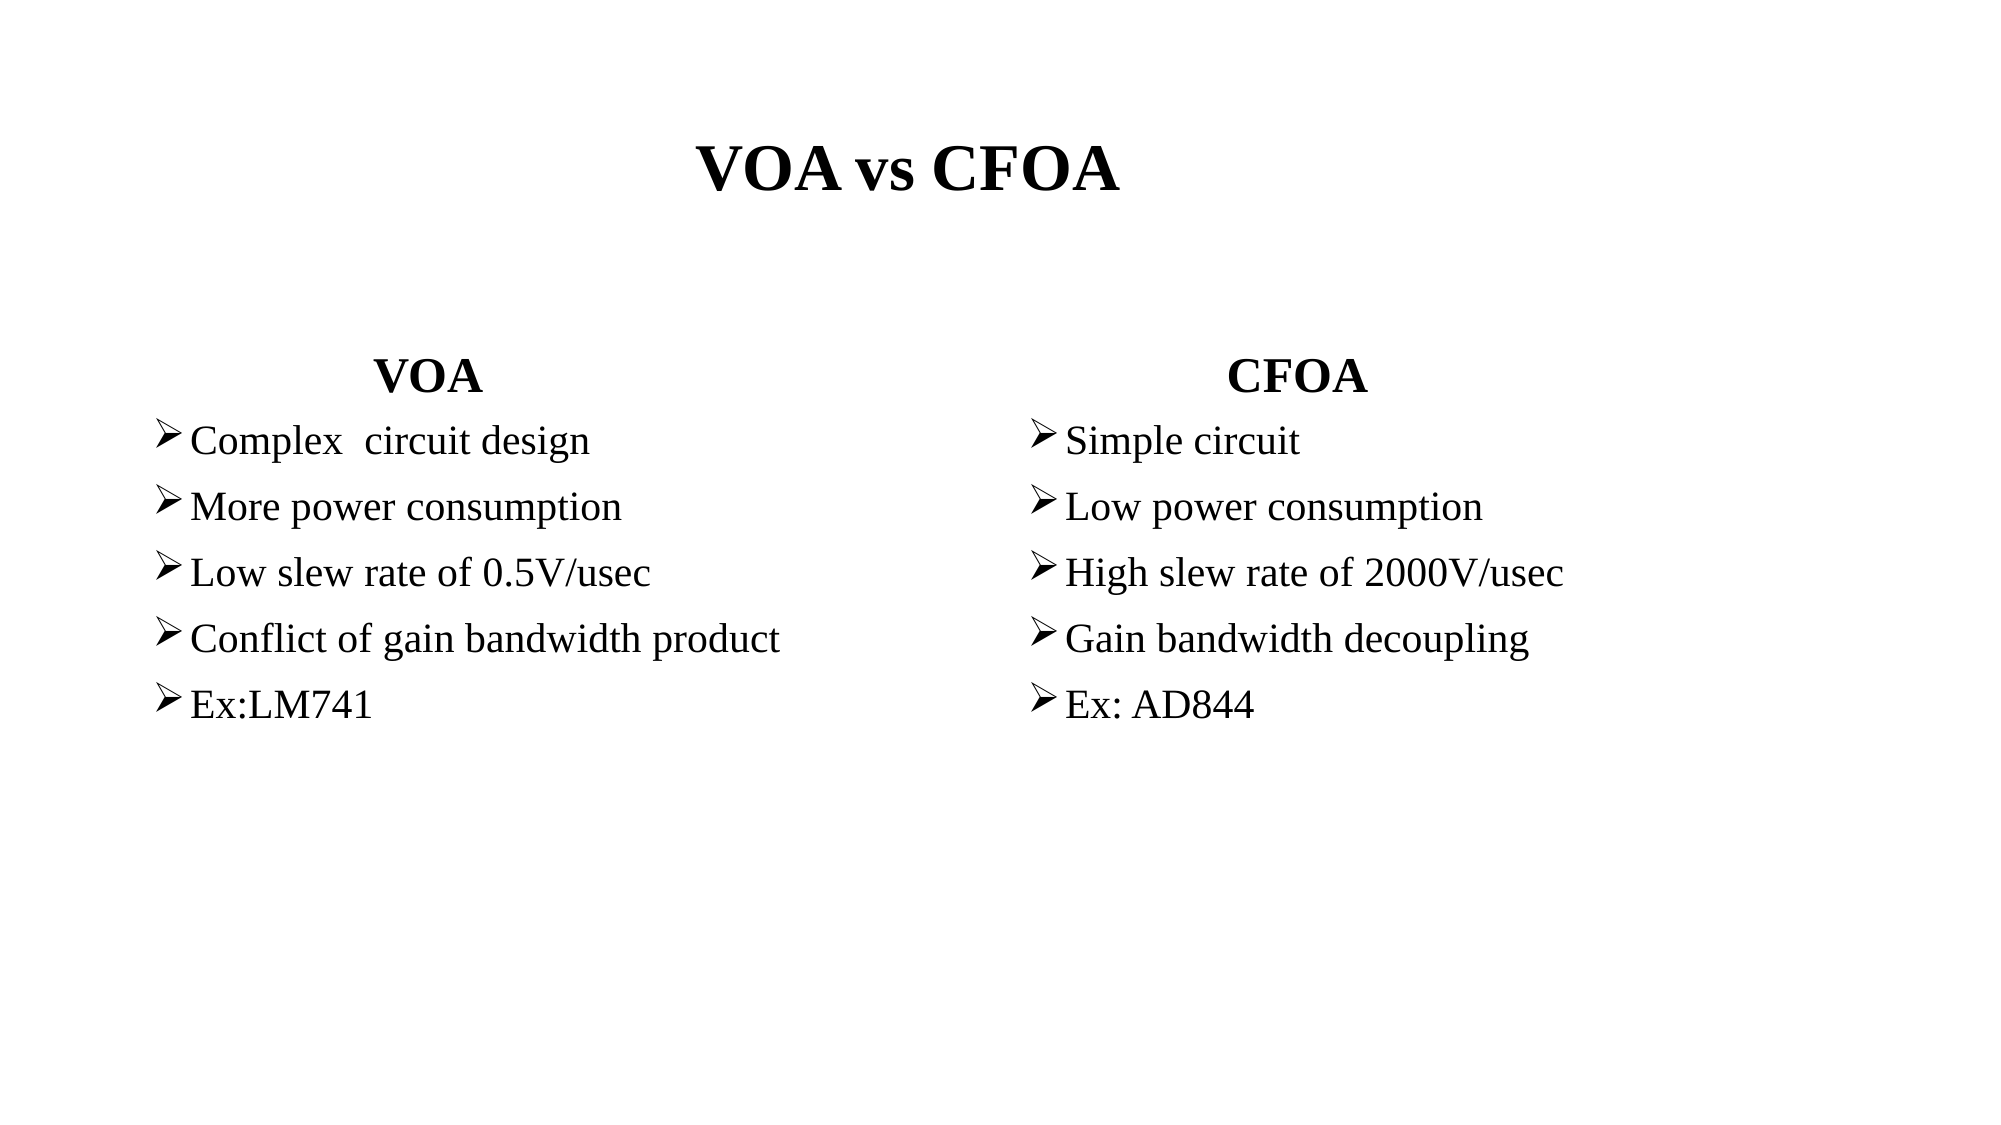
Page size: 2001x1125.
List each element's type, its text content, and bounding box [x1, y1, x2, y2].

title VOA vs CFOA [137, 59, 1679, 278]
list CFOA [1012, 275, 1583, 410]
list Complex circuit design More power consumption Low slew rate of 0.5V/usec Conflict of gain bandwidth product Ex:LM741 [137, 410, 984, 1016]
list Simple circuit Low power consumption High slew rate of 2000V/usec Gain bandwidth decoupling Ex: AD844 [1012, 410, 1863, 1016]
list VOA [137, 275, 719, 410]
